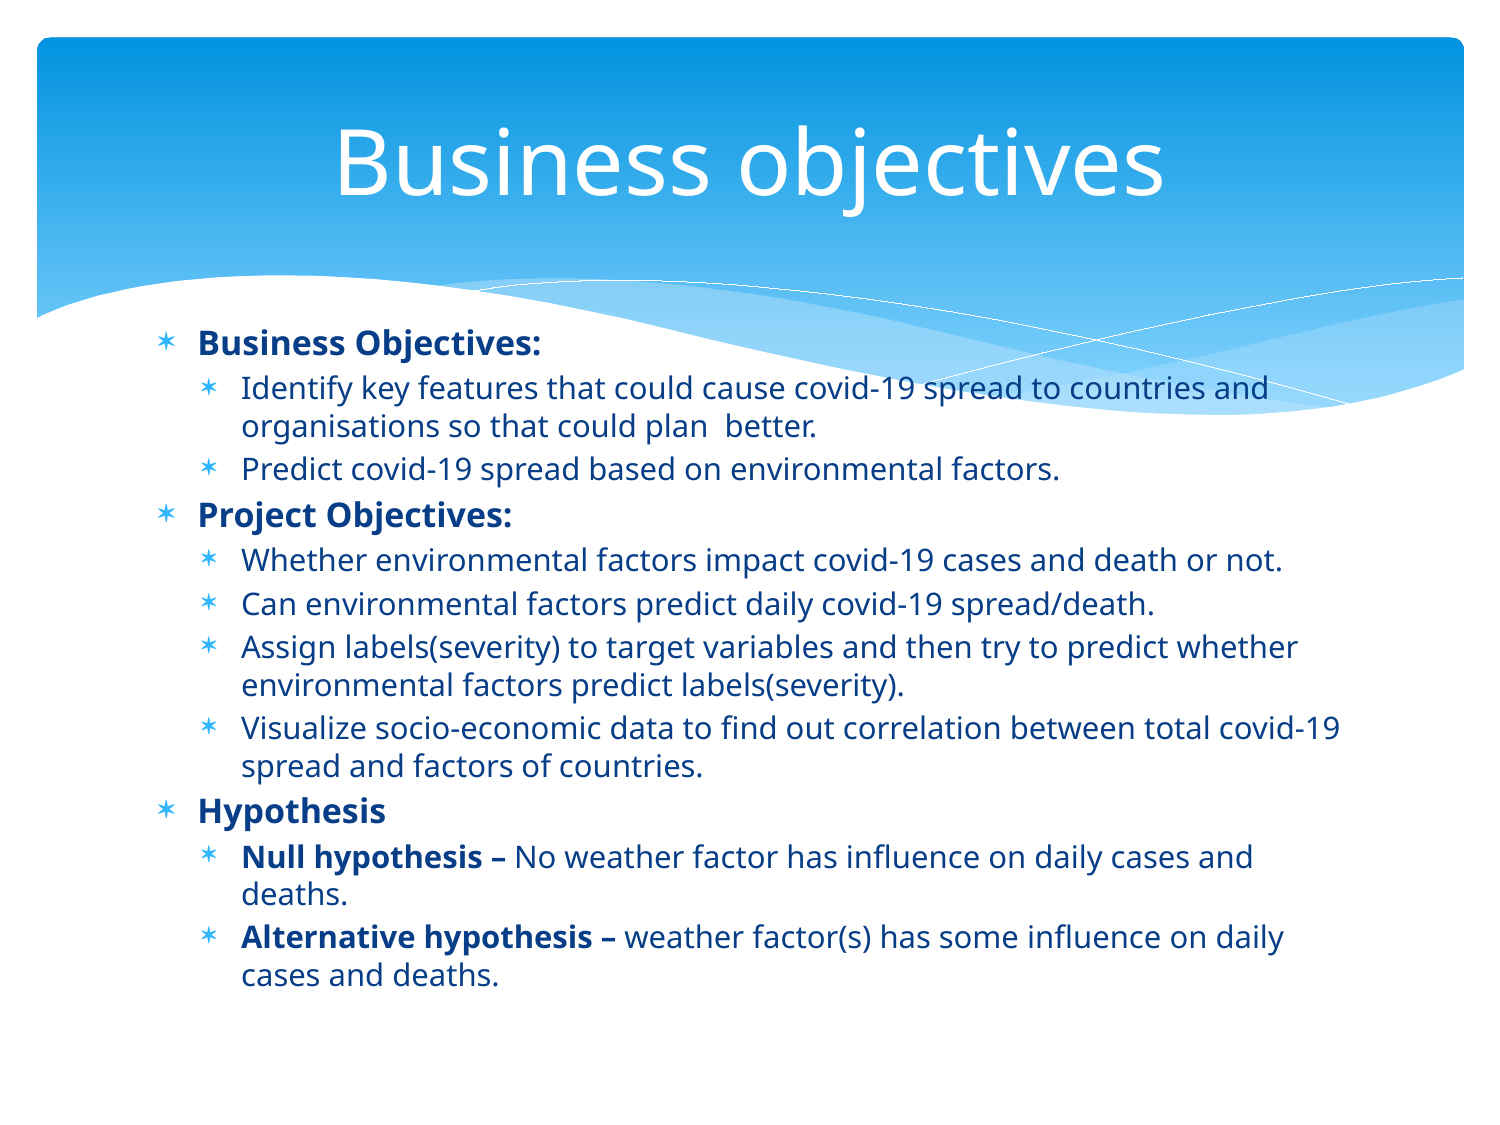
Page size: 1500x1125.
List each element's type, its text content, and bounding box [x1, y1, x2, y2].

list Business Objectives: Identify key features that could cause covid-19 spread to countries and organisations so that could plan better. Predict covid-19 spread based on environmental factors. Project Objectives: Whether environmental factors impact covid-19 cases and death or not. Can environmental factors predict daily covid-19 spread/death. Assign labels(severity) to target variables and then try to predict whether environmental factors predict labels(severity). Visualize socio-economic data to find out correlation between total covid-19 spread and factors of countries. Hypothesis Null hypothesis – No weather factor has influence on daily cases and deaths. Alternative hypothesis – weather factor(s) has some influence on daily cases and deaths. [143, 314, 1359, 1005]
title Business objectives [75, 55, 1425, 261]
